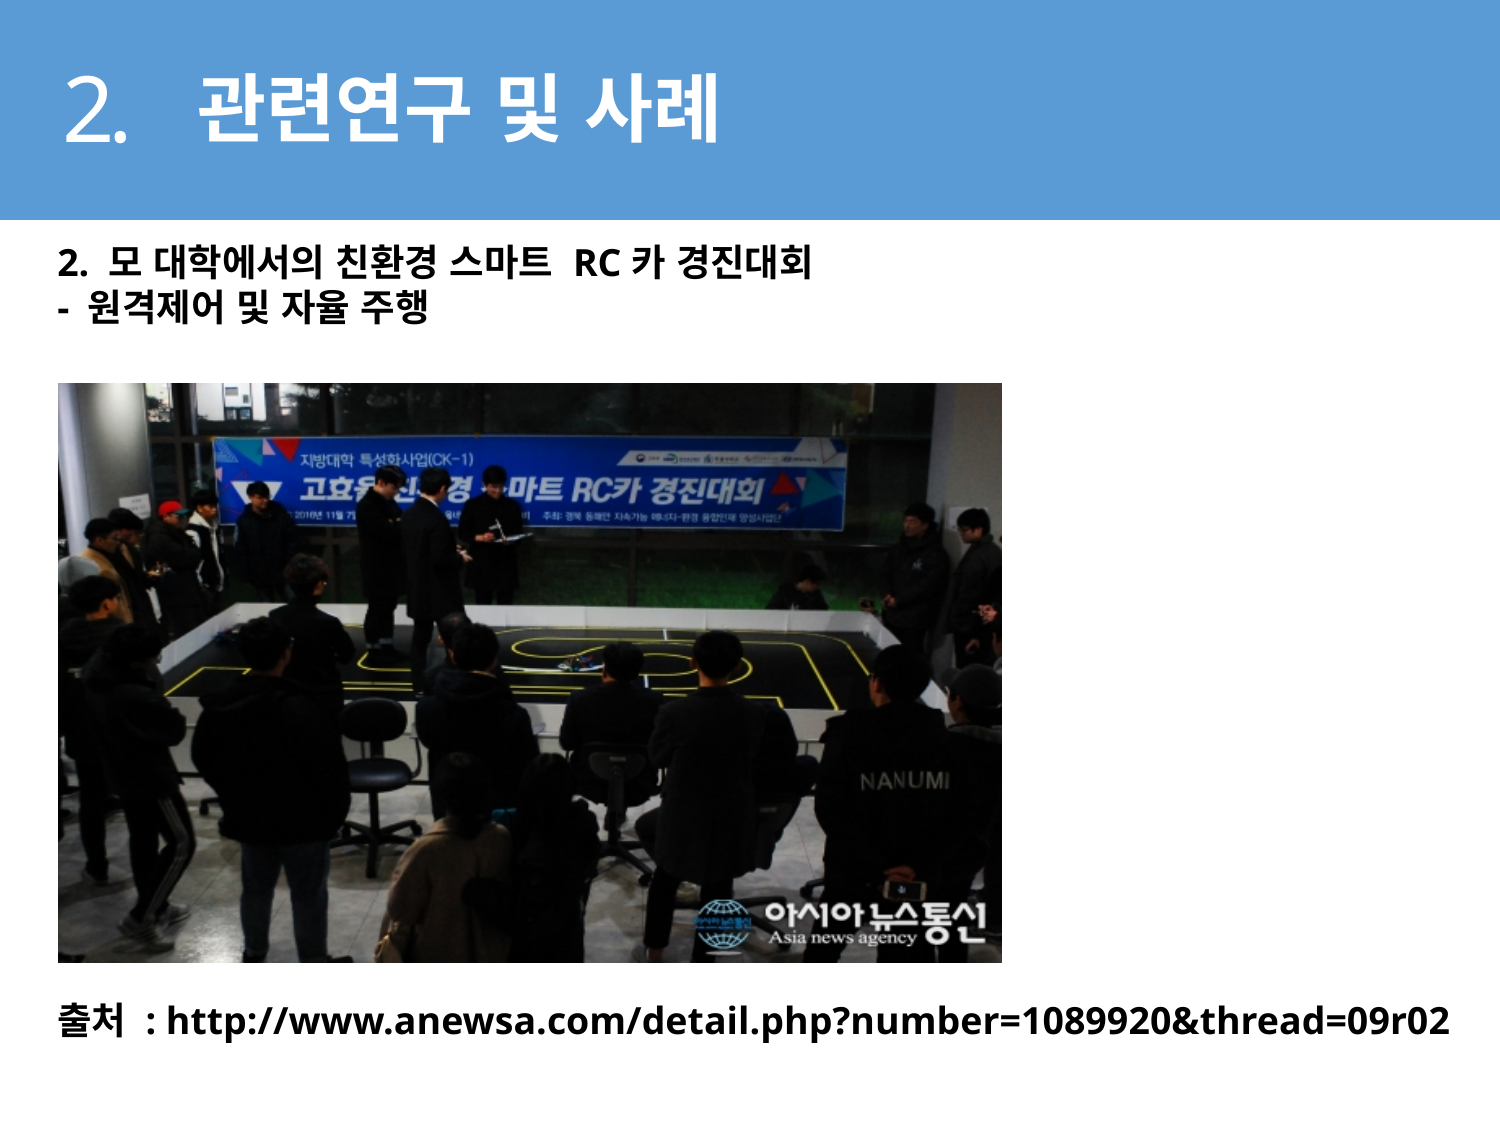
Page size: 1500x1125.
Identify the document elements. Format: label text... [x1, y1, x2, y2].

picture [58, 383, 1002, 963]
text_box [0, 0, 1500, 221]
text_box 관련연구 및 사례 [183, 53, 1459, 159]
text_box 2. [11, 43, 183, 169]
text_box 2. 모 대학에서의 친환경 스마트 RC카 경진대회 - 원격제어 및 자율 주행 [42, 231, 1459, 337]
text_box 출처 : http://www.anewsa.com/detail.php?number=1089920&thread=09r02 [42, 989, 1500, 1050]
